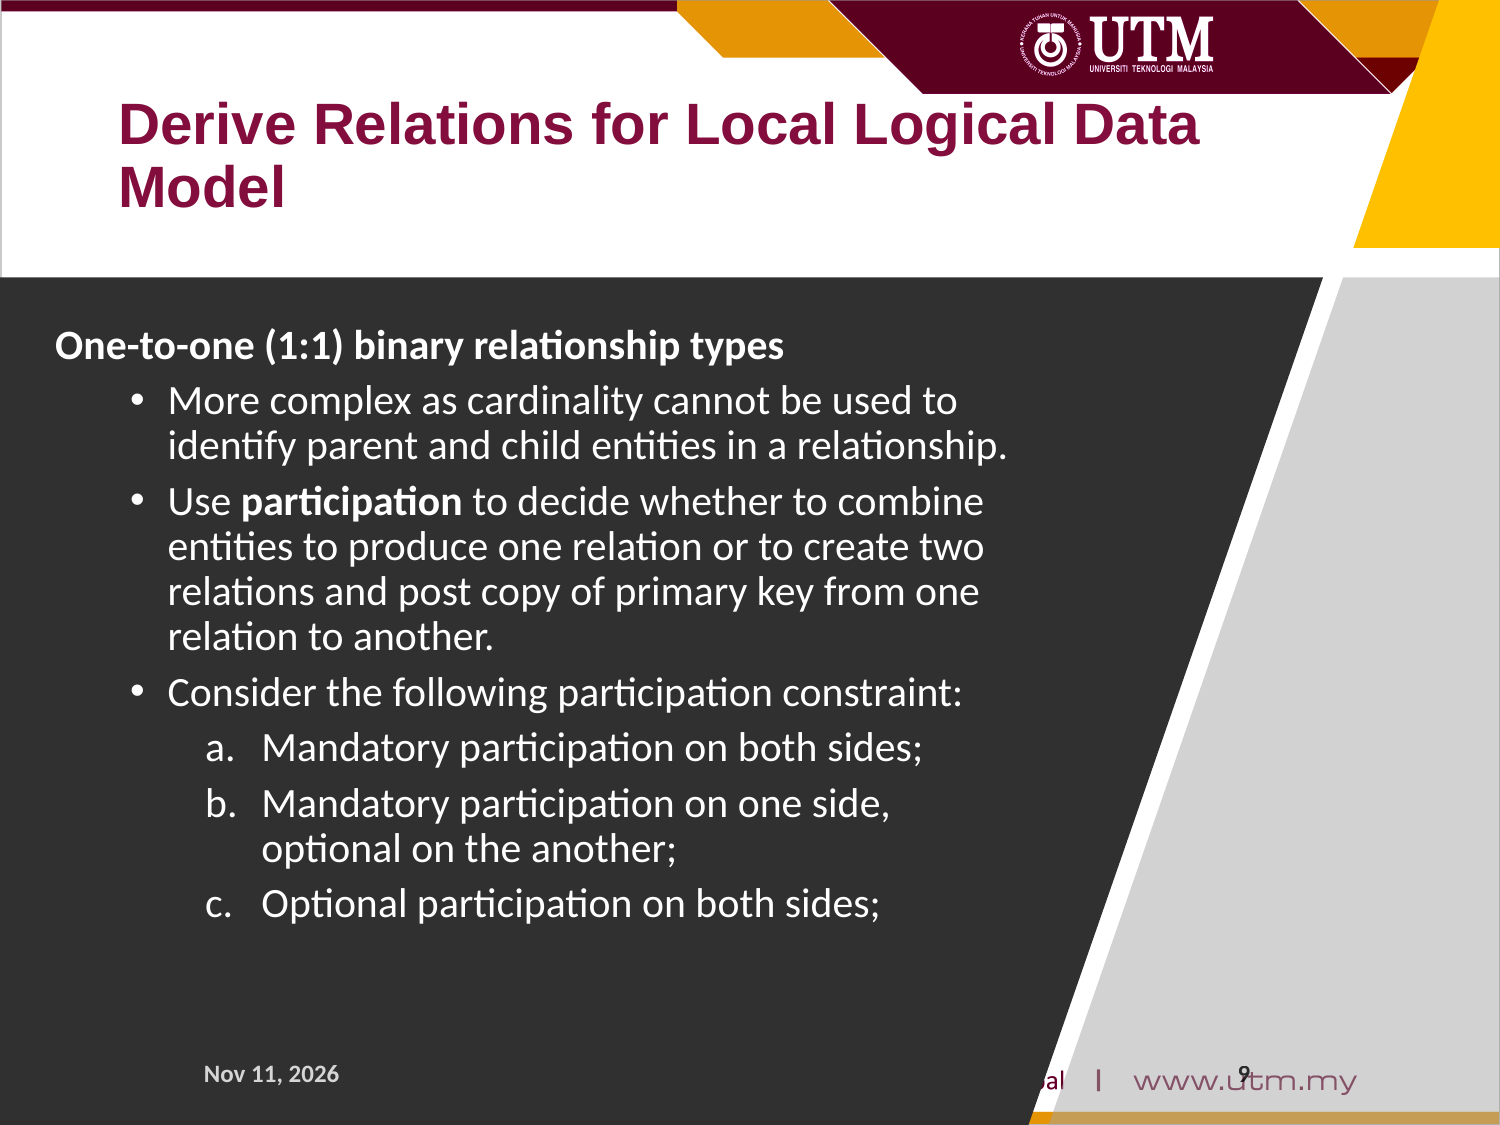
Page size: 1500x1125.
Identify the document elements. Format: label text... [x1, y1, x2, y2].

text_box [1351, 0, 1500, 249]
list One-to-one (1:1) binary relationship types More complex as cardinality cannot be used to identify parent and child entities in a relationship. Use participation to decide whether to combine entities to produce one relation or to create two relations and post copy of primary key from one relation to another. Consider the following participation constraint: Mandatory participation on both sides; Mandatory participation on one side, optional on the another; Optional participation on both sides; [40, 316, 1055, 1021]
text_box [0, 276, 1325, 1125]
slide_number 9 [1091, 1042, 1397, 1103]
slide_number 25-Nov-21 [103, 1042, 441, 1103]
title Derive Relations for Local Logical Data Model [103, 60, 1323, 255]
text_box [1047, 276, 1500, 1125]
picture [0, 0, 1500, 1125]
